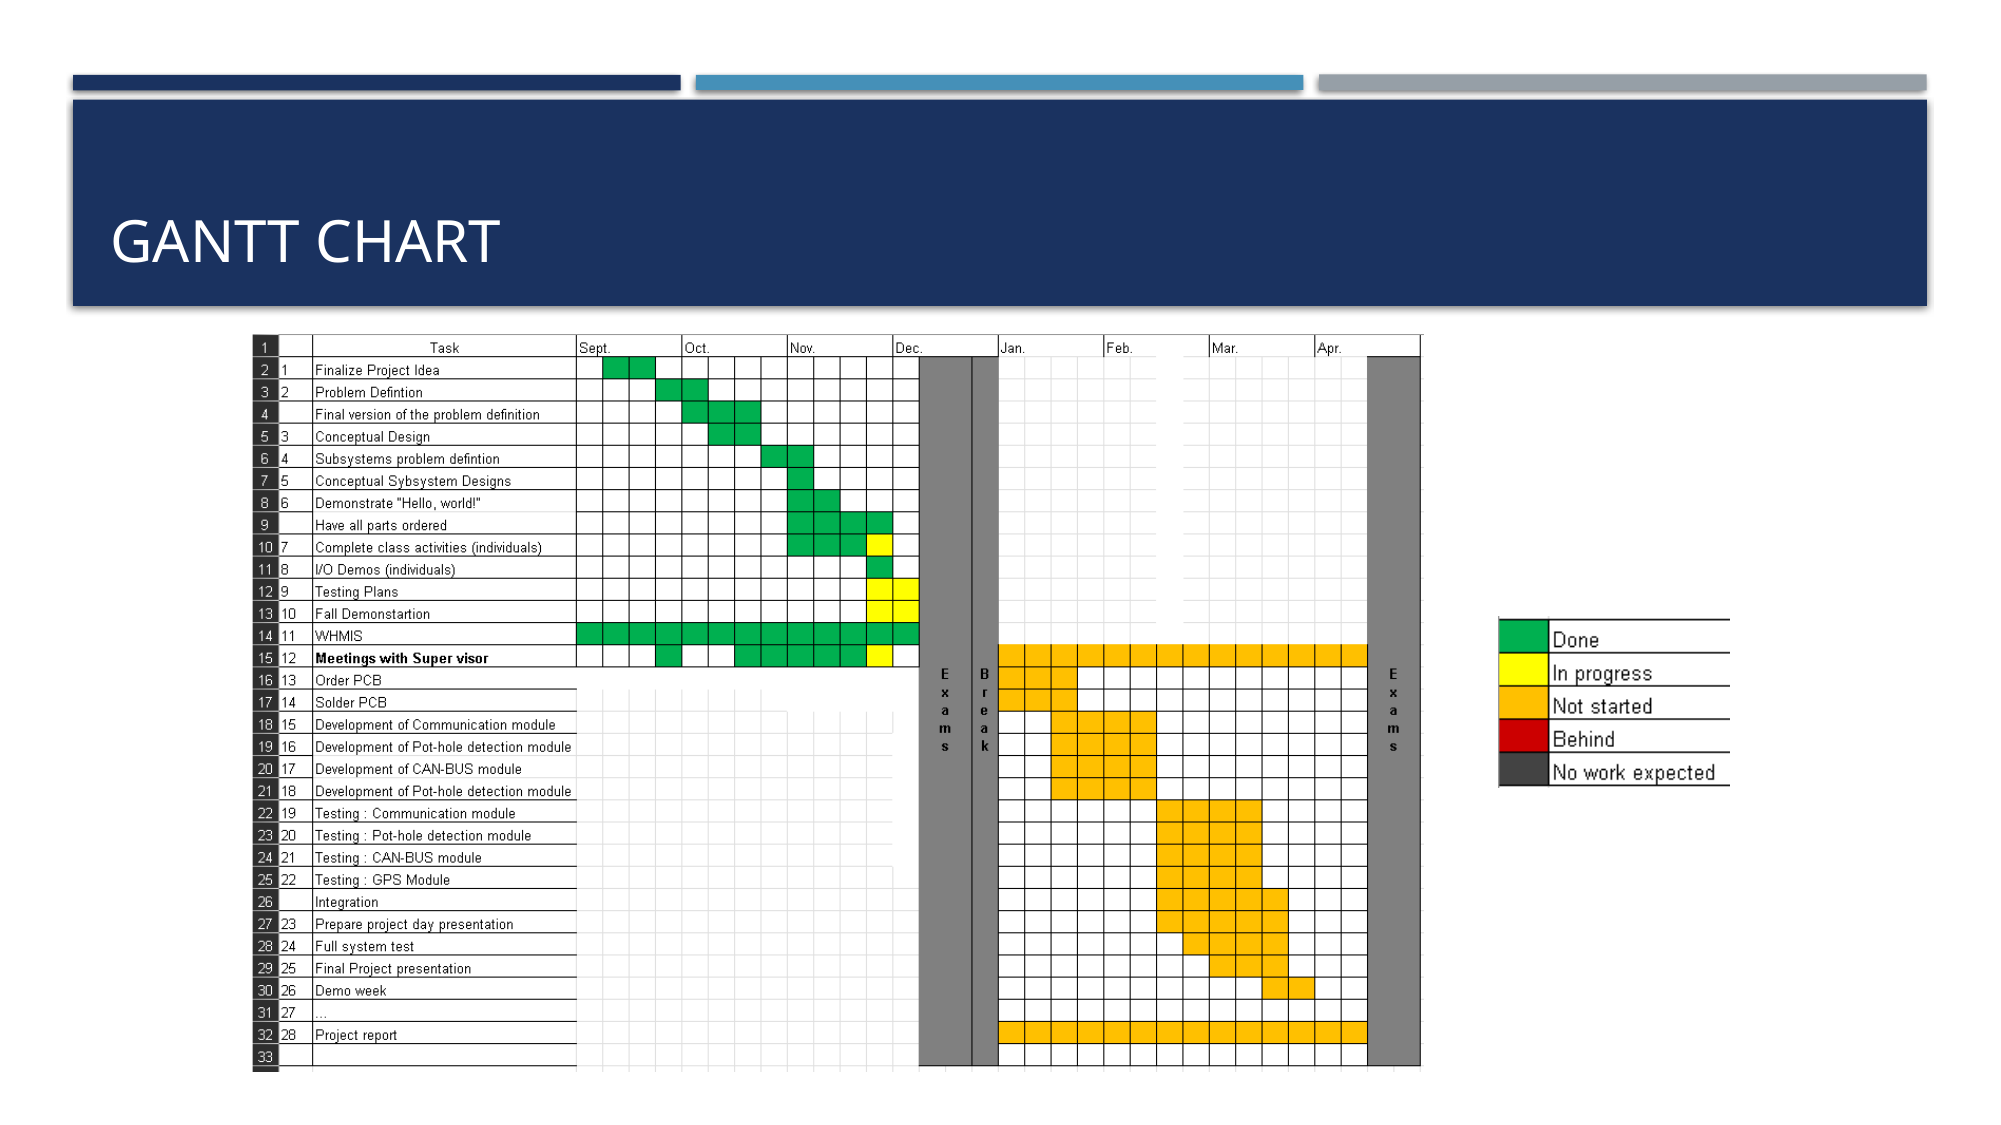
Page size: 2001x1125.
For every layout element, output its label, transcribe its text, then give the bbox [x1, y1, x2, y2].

title Gantt chart [95, 119, 1905, 282]
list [251, 334, 1426, 1073]
picture [1497, 616, 1731, 788]
